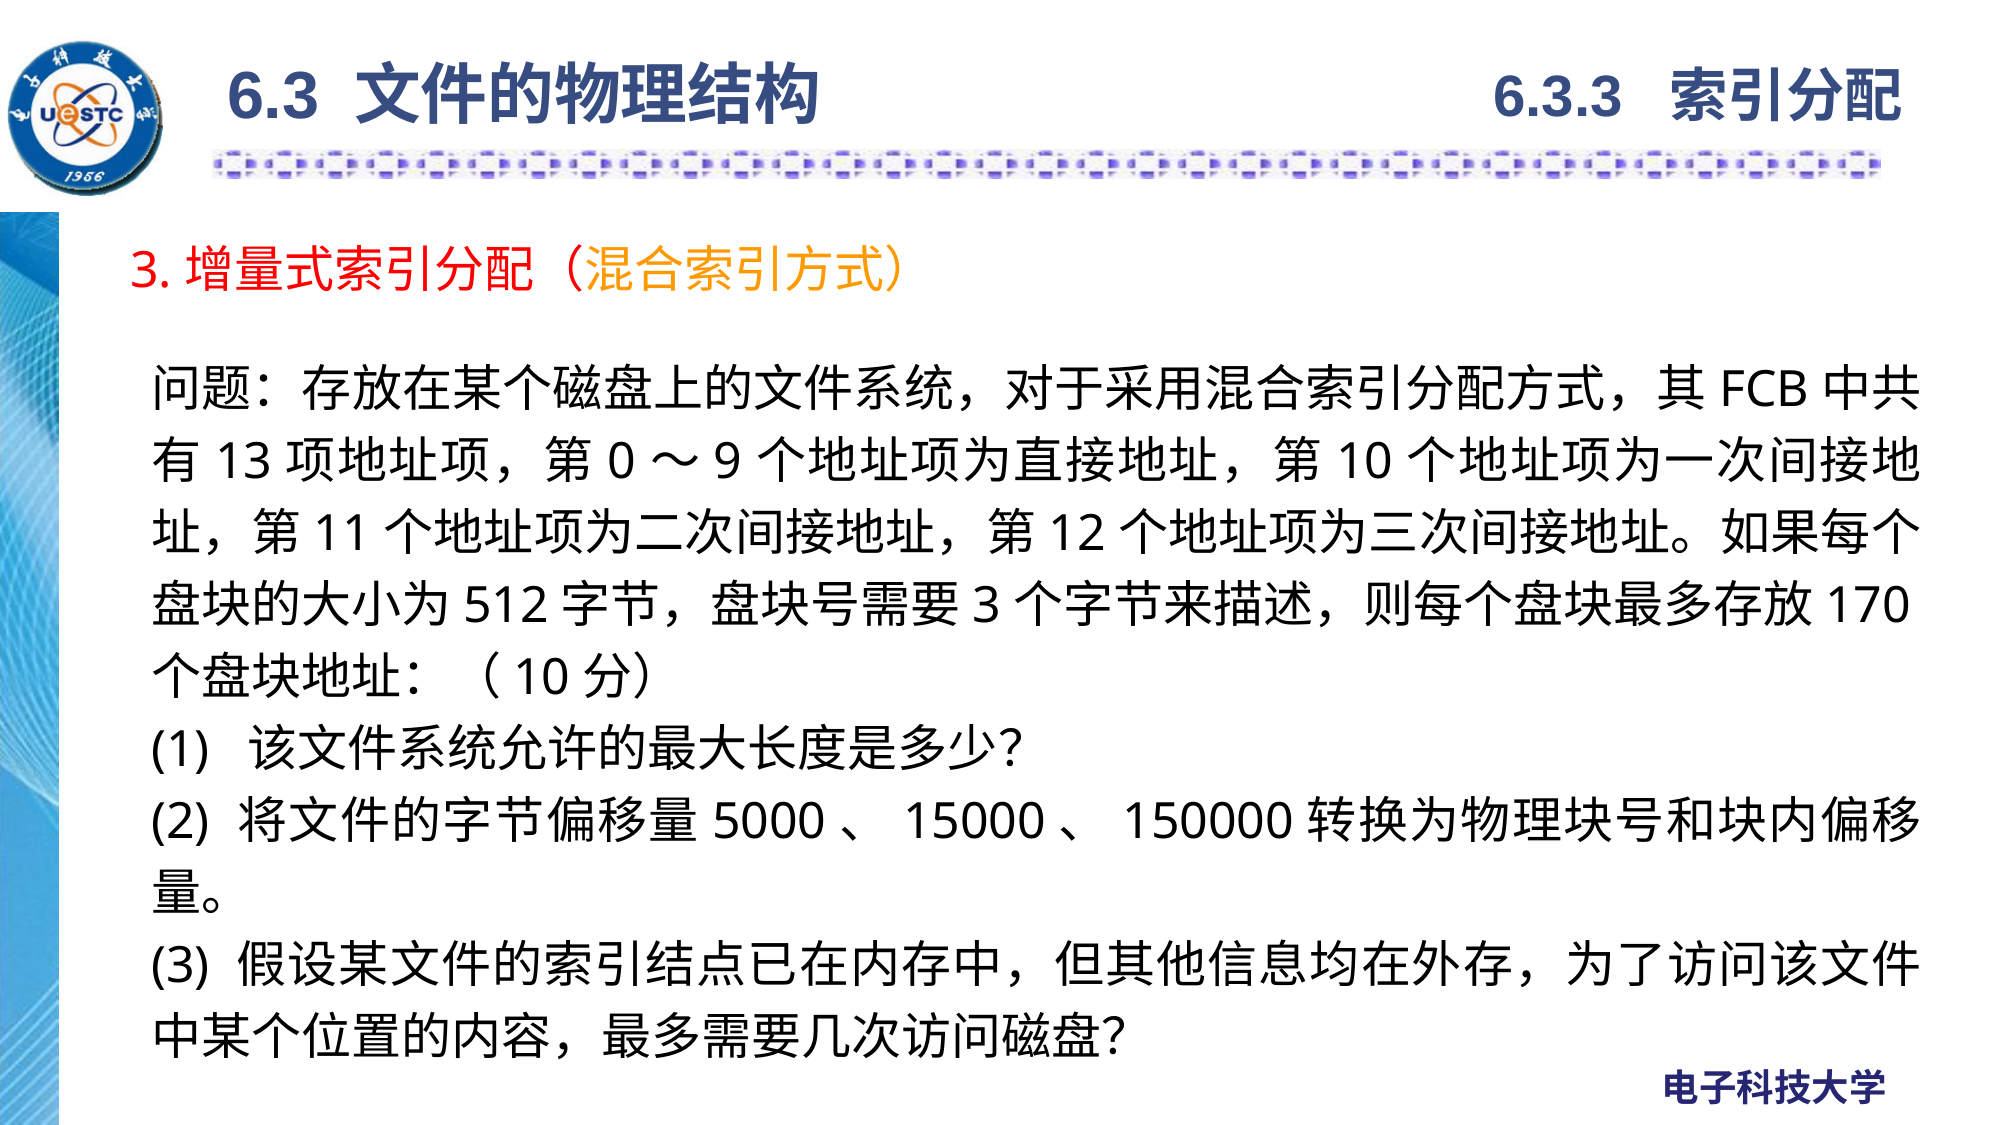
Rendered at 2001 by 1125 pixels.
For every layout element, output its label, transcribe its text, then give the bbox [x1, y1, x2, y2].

text_box 6.3 文件的物理结构 [212, 53, 1303, 154]
text_box 6.3.3 索引分配 [1478, 58, 1938, 152]
picture [212, 149, 1881, 179]
picture [7, 30, 163, 197]
text_box 3.增量式索引分配（混合索引方式） [115, 200, 1125, 300]
text_box 问题：存放在某个磁盘上的文件系统，对于采用混合索引分配方式，其FCB中共有13项地址项，第0～9个地址项为直接地址，第10个地址项为一次间接地址，第11个地址项为二次间接地址，第12个地址项为三次间接地址。如果每个盘块的大小为512字节，盘块号需要3个字节来描述，则每个盘块最多存放170个盘块地址：（10分） (1) 该文件系统允许的最大长度是多少？ (2) 将文件的字节偏移量5000、15000、150000转换为物理块号和块内偏移量。 (3) 假设某文件的索引结点已在内存中，但其他信息均在外存，为了访问该文件中某个位置的内容，最多需要几次访问磁盘？ [136, 337, 1937, 1073]
picture [0, 212, 59, 1125]
